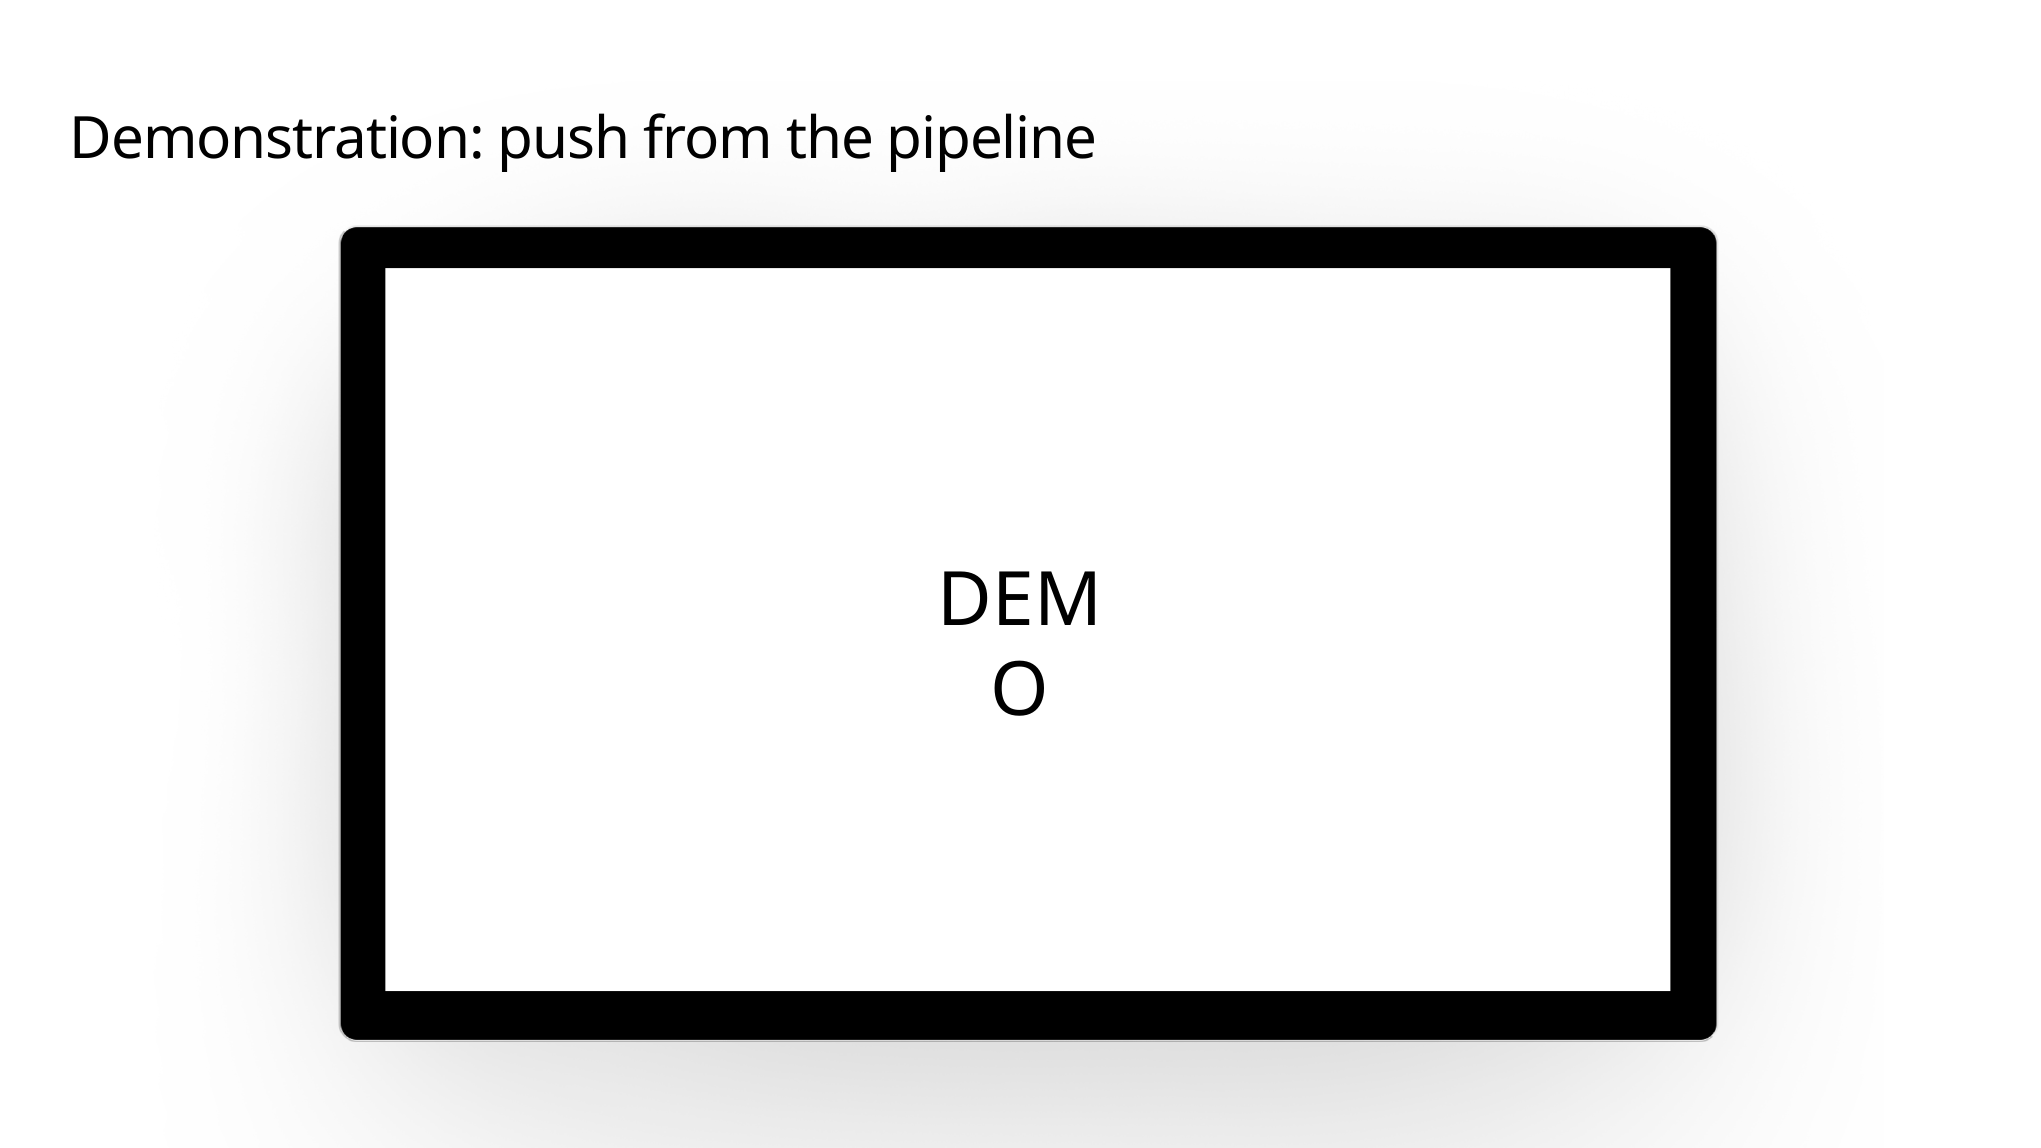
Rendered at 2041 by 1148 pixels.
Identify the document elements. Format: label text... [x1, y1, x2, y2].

text_box DEMO [894, 543, 1146, 739]
title Demonstration: push from the pipeline [70, 103, 1969, 172]
picture [64, 81, 1884, 1148]
